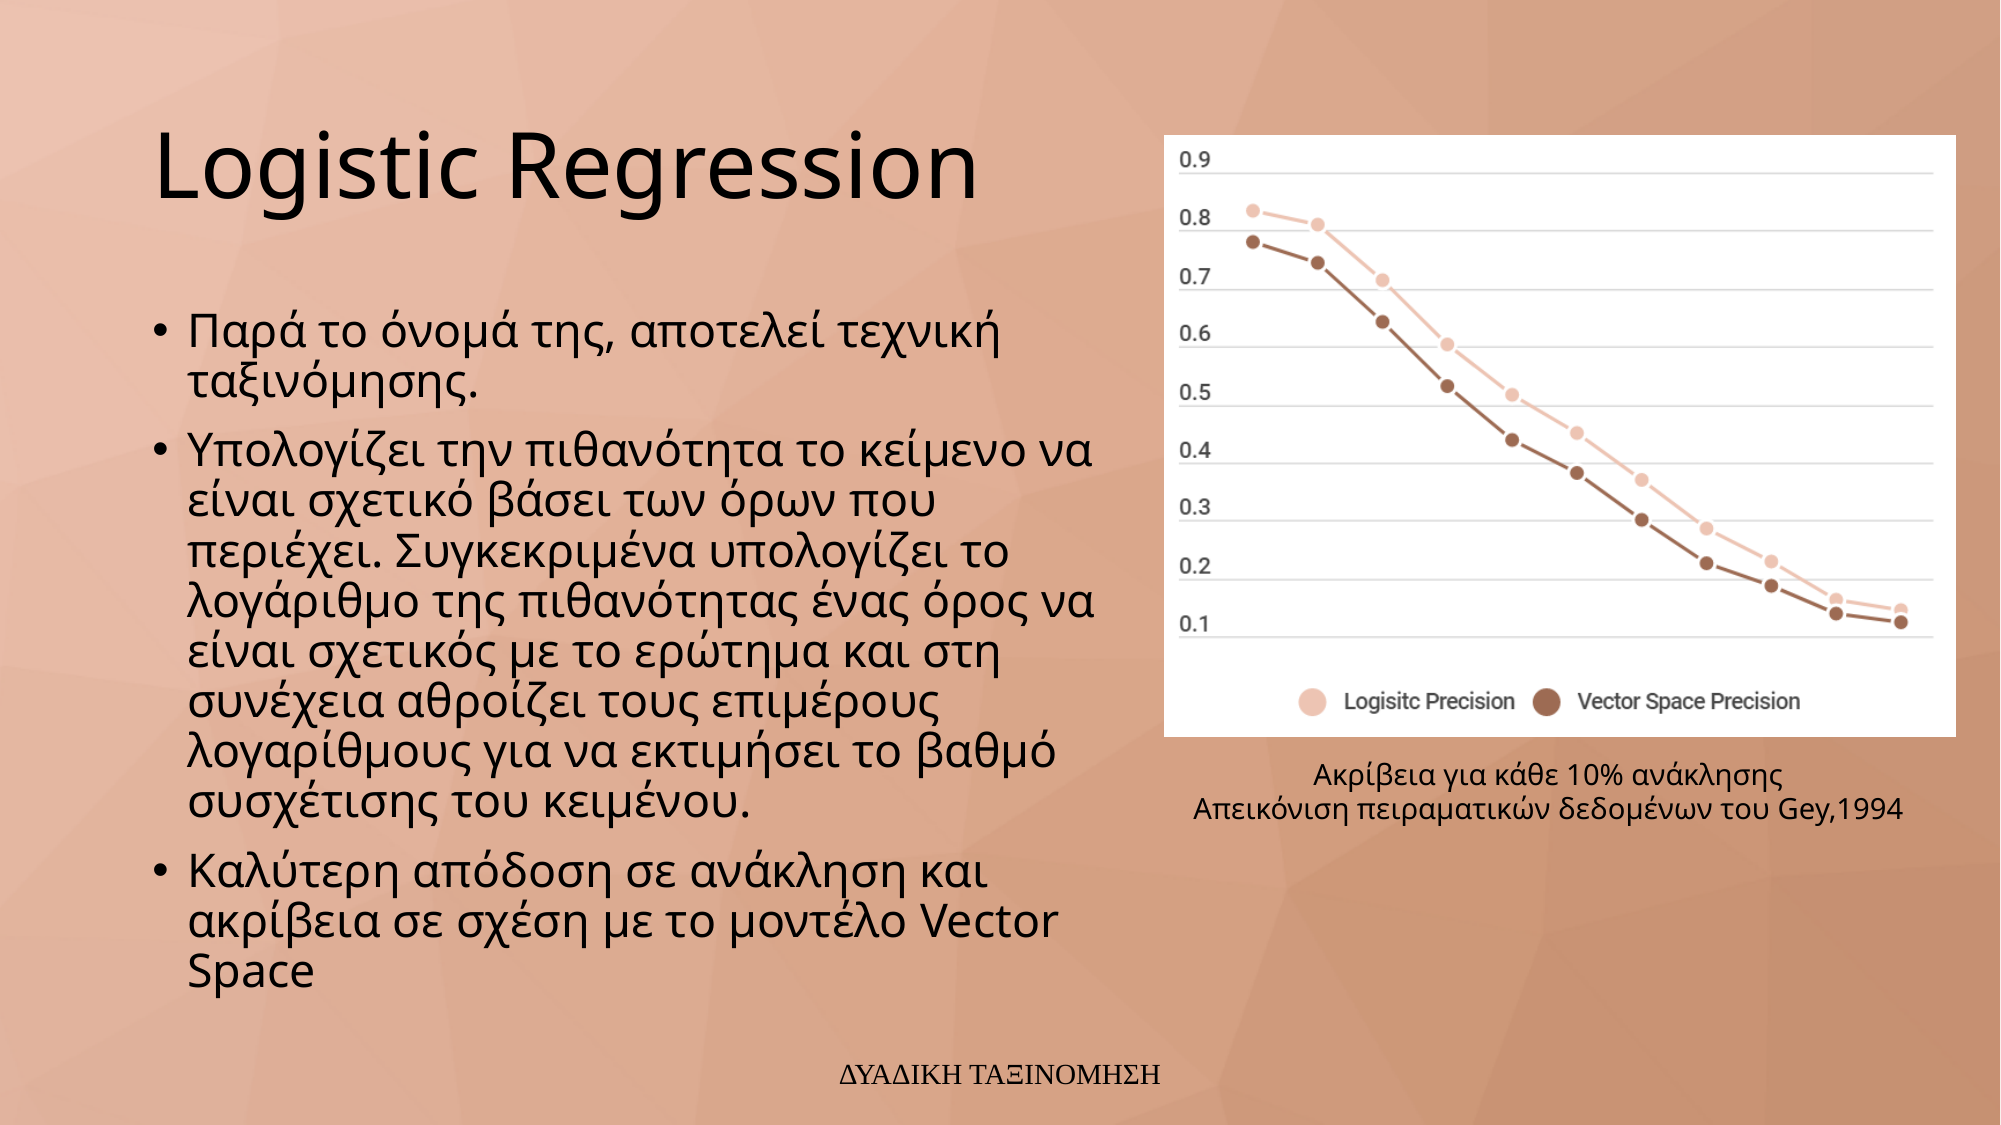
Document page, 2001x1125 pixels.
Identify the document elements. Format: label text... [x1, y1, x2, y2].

footer ΔΥΑΔΙΚΗ ΤΑΞΙΝΟΜΗΣΗ [662, 1042, 1338, 1103]
picture [0, 0, 2001, 1125]
text_box Ακρίβεια για κάθε 10% ανάκλησης Απεικόνιση πειραματικών δεδομένων του Gey,1994 [1178, 748, 1919, 834]
title Logistic Regression [137, 59, 1863, 278]
list Παρά το όνομά της, αποτελεί τεχνική ταξινόμησης. Υπολογίζει την πιθανότητα το κείμενο να είναι σχετικό βάσει των όρων που περιέχει. Συγκεκριμένα υπολογίζει το λογάριθμο της πιθανότητας ένας όρος να είναι σχετικός με το ερώτημα και στη συνέχεια αθροίζει τους επιμέρους λογαρίθμους για να εκτιμήσει το βαθμό συσχέτισης του κειμένου. Καλύτερη απόδοση σε ανάκληση και ακρίβεια σε σχέση με το μοντέλο Vector Space [137, 299, 1138, 1010]
